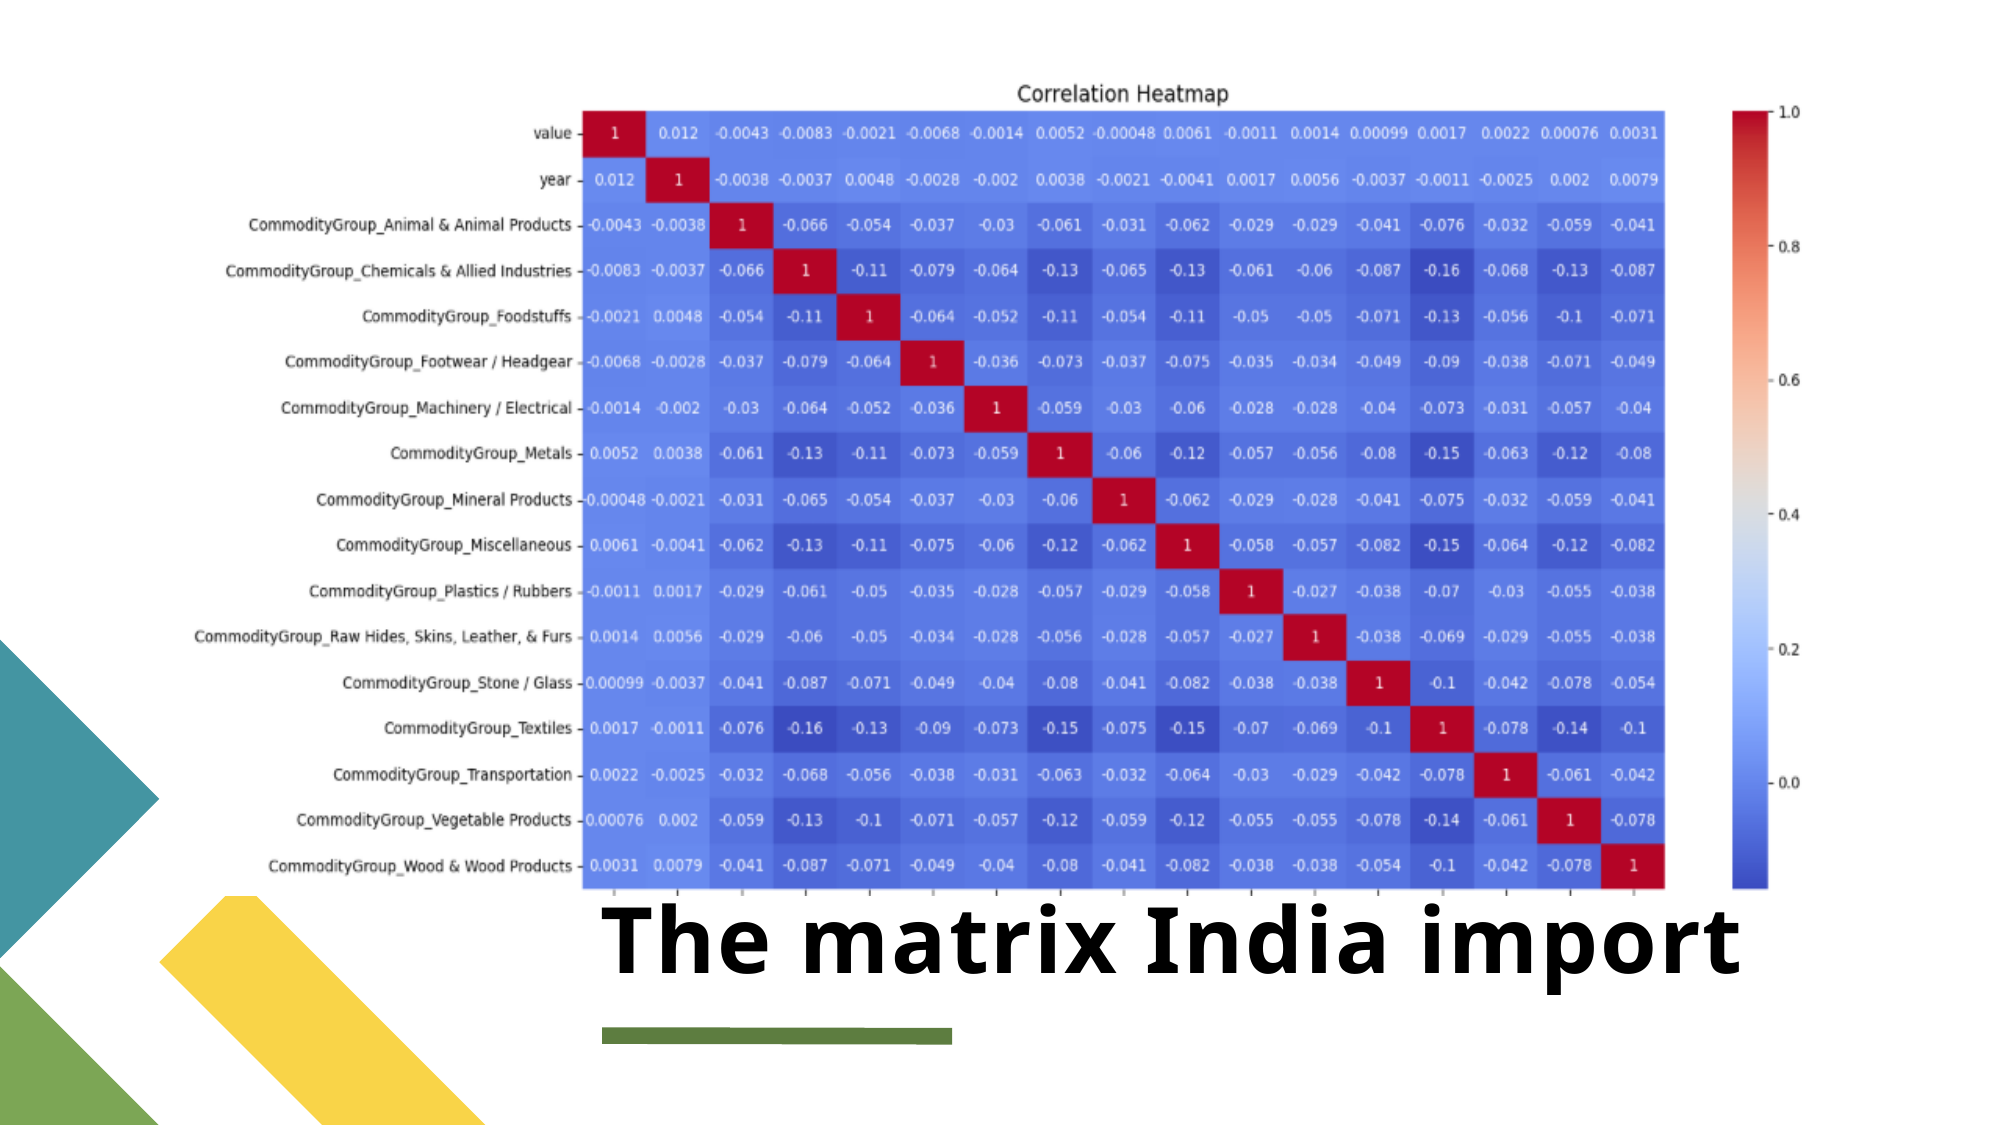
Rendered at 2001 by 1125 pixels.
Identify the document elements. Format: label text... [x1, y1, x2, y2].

picture [186, 73, 1814, 896]
title The matrix India import [600, 764, 1903, 992]
